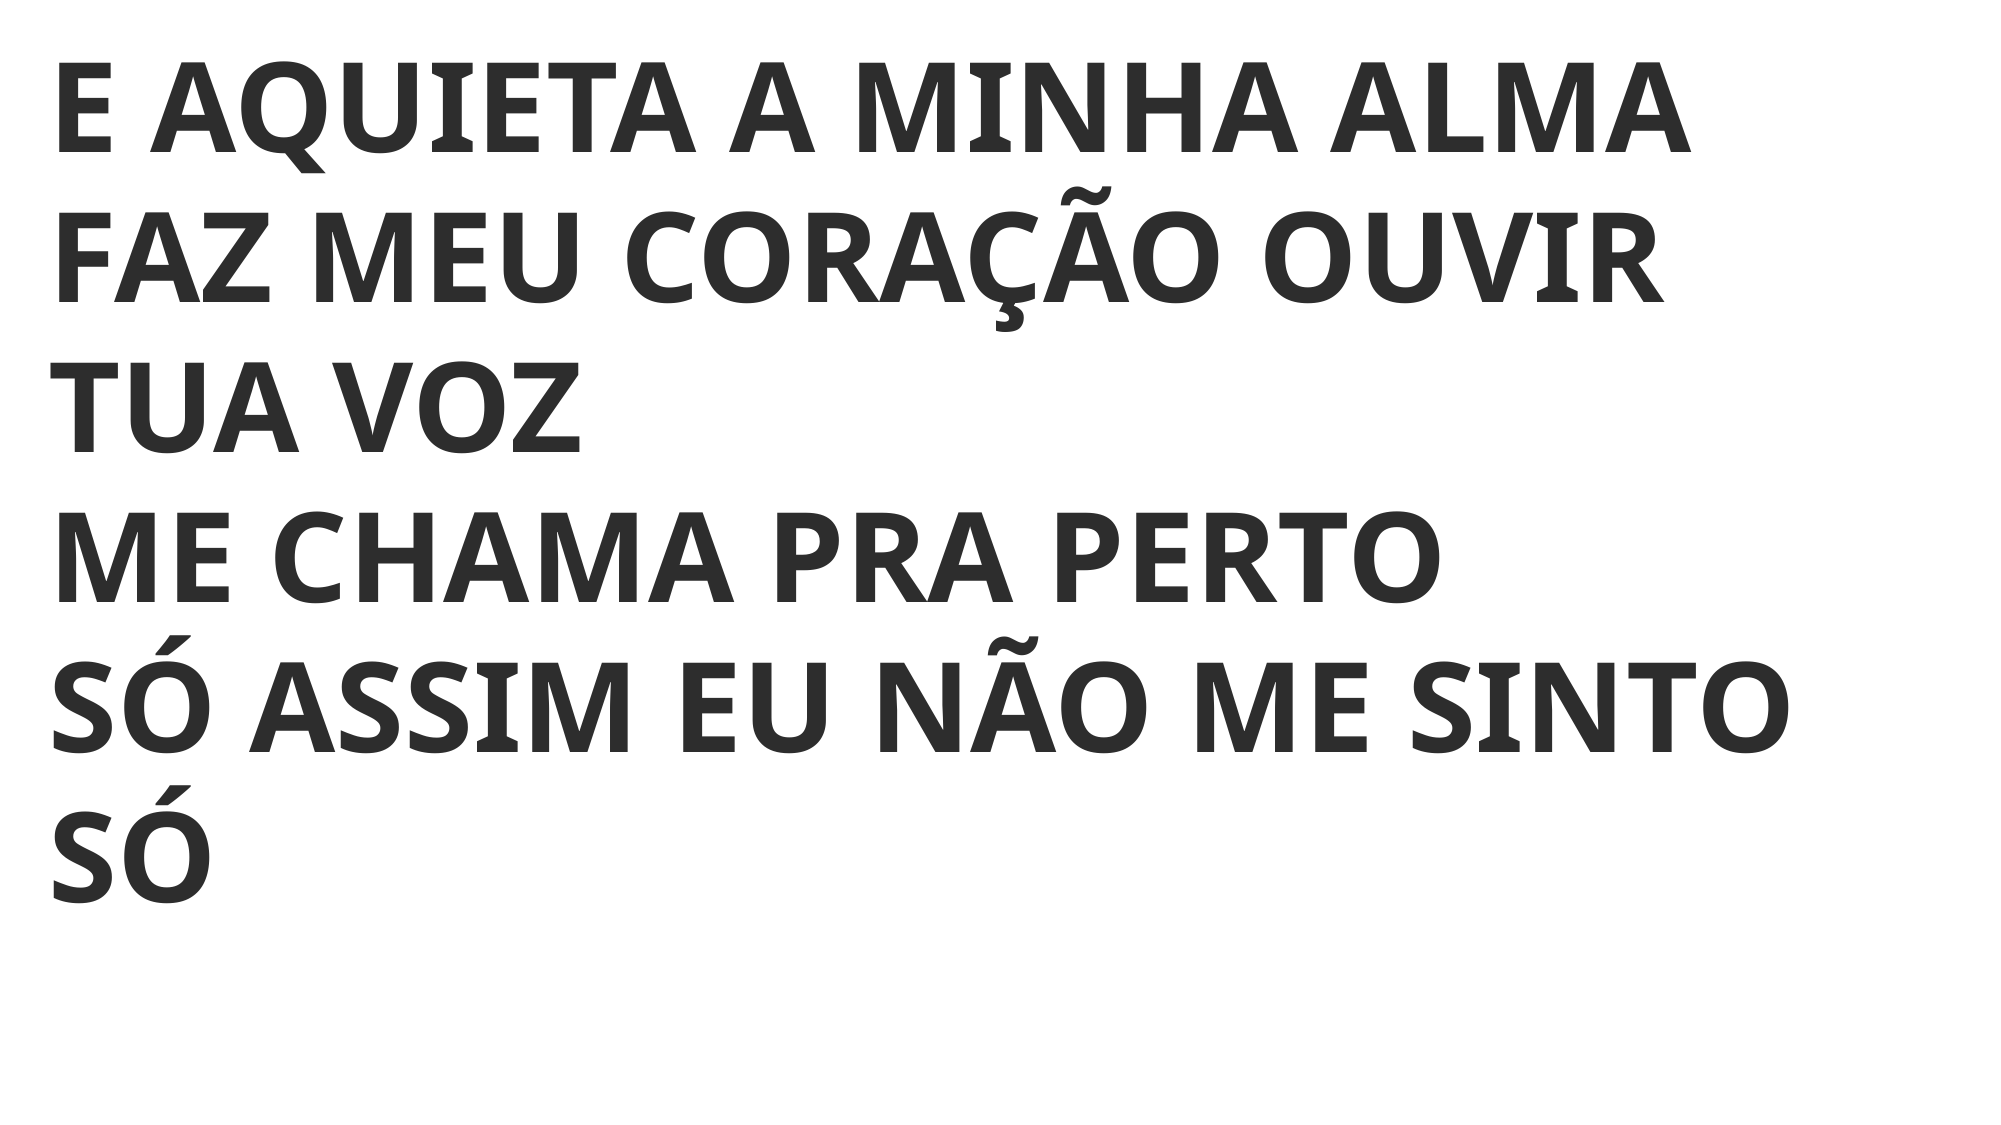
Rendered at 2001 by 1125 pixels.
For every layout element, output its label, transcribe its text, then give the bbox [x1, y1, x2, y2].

text_box E AQUIETA A MINHA ALMA FAZ MEU CORAÇÃO OUVIR TUA VOZ ME CHAMA PRA PERTO SÓ ASSIM EU NÃO ME SINTO SÓ [33, 20, 1953, 935]
